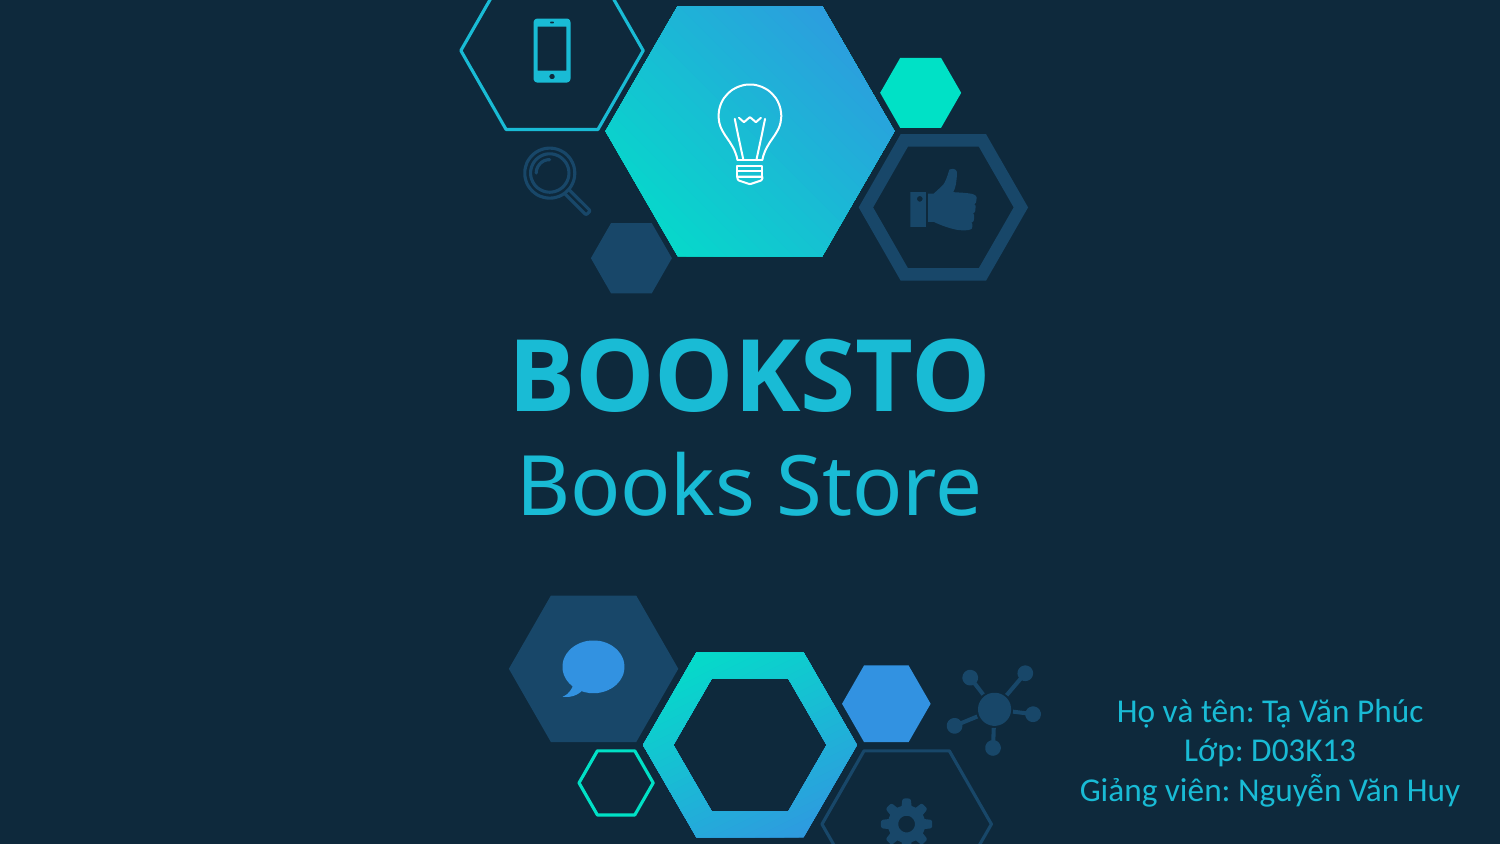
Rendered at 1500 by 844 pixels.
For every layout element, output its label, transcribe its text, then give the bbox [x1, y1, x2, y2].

title BOOKSTO Books Store [229, 326, 1271, 517]
text_box Họ và tên: Tạ Văn Phúc Lớp: D03K13 Giảng viên: Nguyễn Văn Huy [988, 653, 1500, 844]
